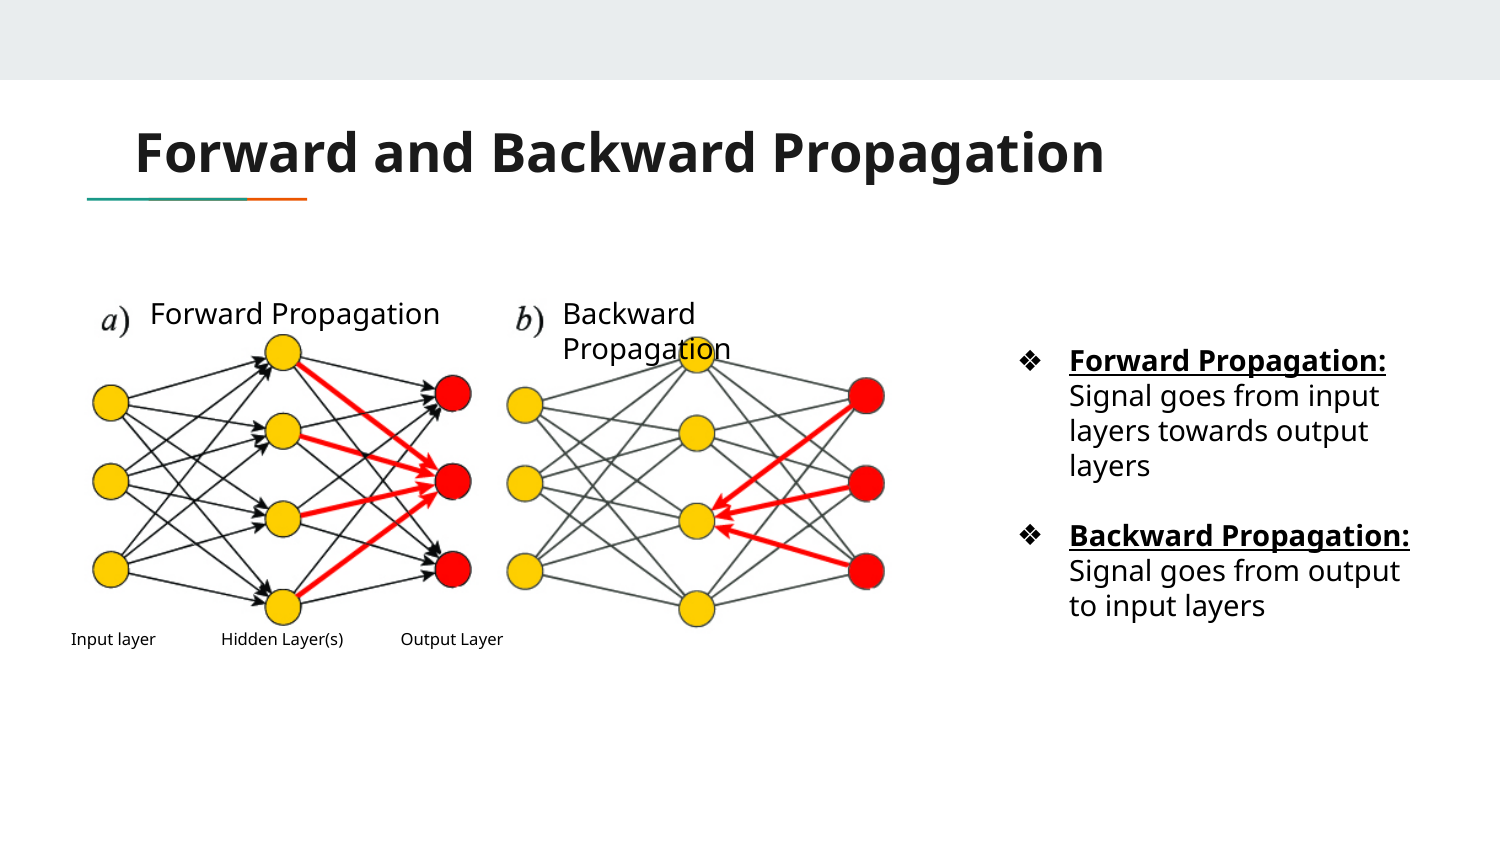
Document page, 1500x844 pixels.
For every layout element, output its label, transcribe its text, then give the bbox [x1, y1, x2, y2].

text_box Forward Propagation: Signal goes from input layers towards output layers Backward Propagation: Signal goes from output to input layers [979, 327, 1444, 449]
title Forward and Backward Propagation [119, 103, 1381, 192]
picture [74, 268, 904, 642]
text_box Input layer Hidden Layer(s) Output Layer [56, 614, 614, 691]
